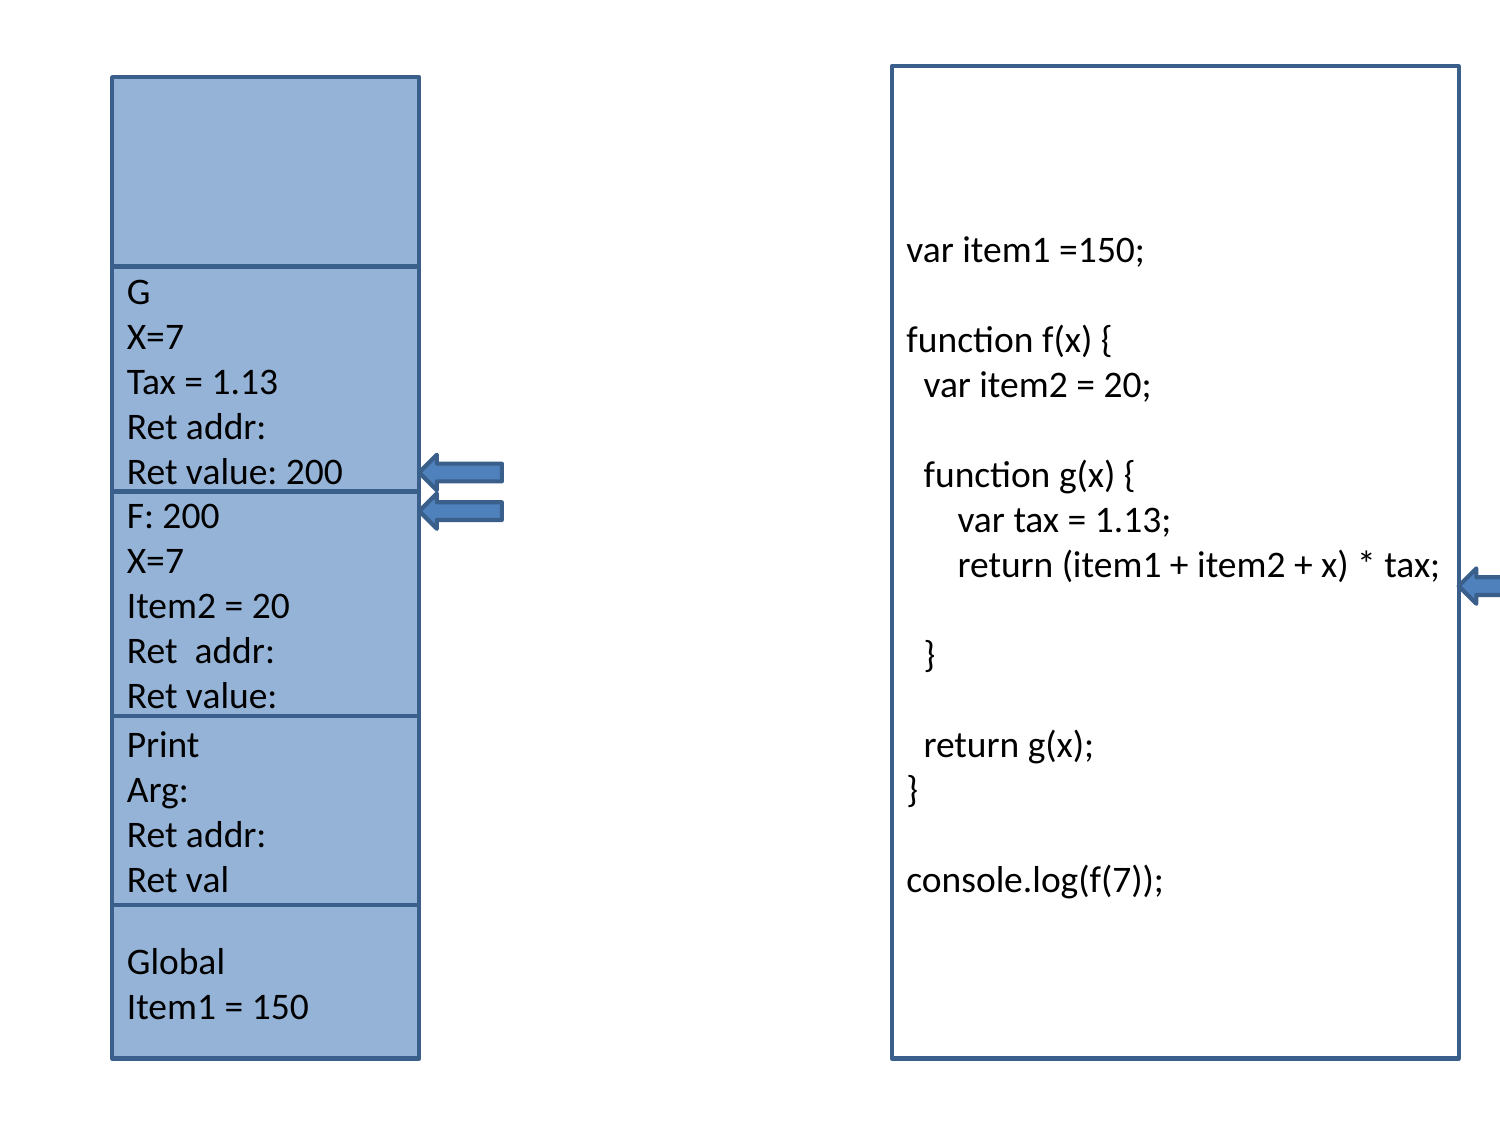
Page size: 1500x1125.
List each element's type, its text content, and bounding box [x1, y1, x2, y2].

text_box Print Arg: Ret addr: Ret val [110, 714, 421, 907]
text_box G X=7 Tax = 1.13 Ret addr: Ret value: 200 [110, 265, 421, 494]
text_box [110, 75, 421, 265]
text_box F: 200 X=7 Item2 = 20 Ret addr: Ret value: [110, 494, 421, 714]
text_box var item1 =150; function f(x) { var item2 = 20; function g(x) { var tax = 1.13; return (item1 + item2 + x) * tax; } return g(x); } console.log(f(7)); [890, 64, 1461, 1061]
text_box Global Item1 = 150 [110, 906, 421, 1061]
text_box [417, 491, 504, 531]
text_box [1456, 566, 1500, 606]
text_box [417, 452, 504, 492]
